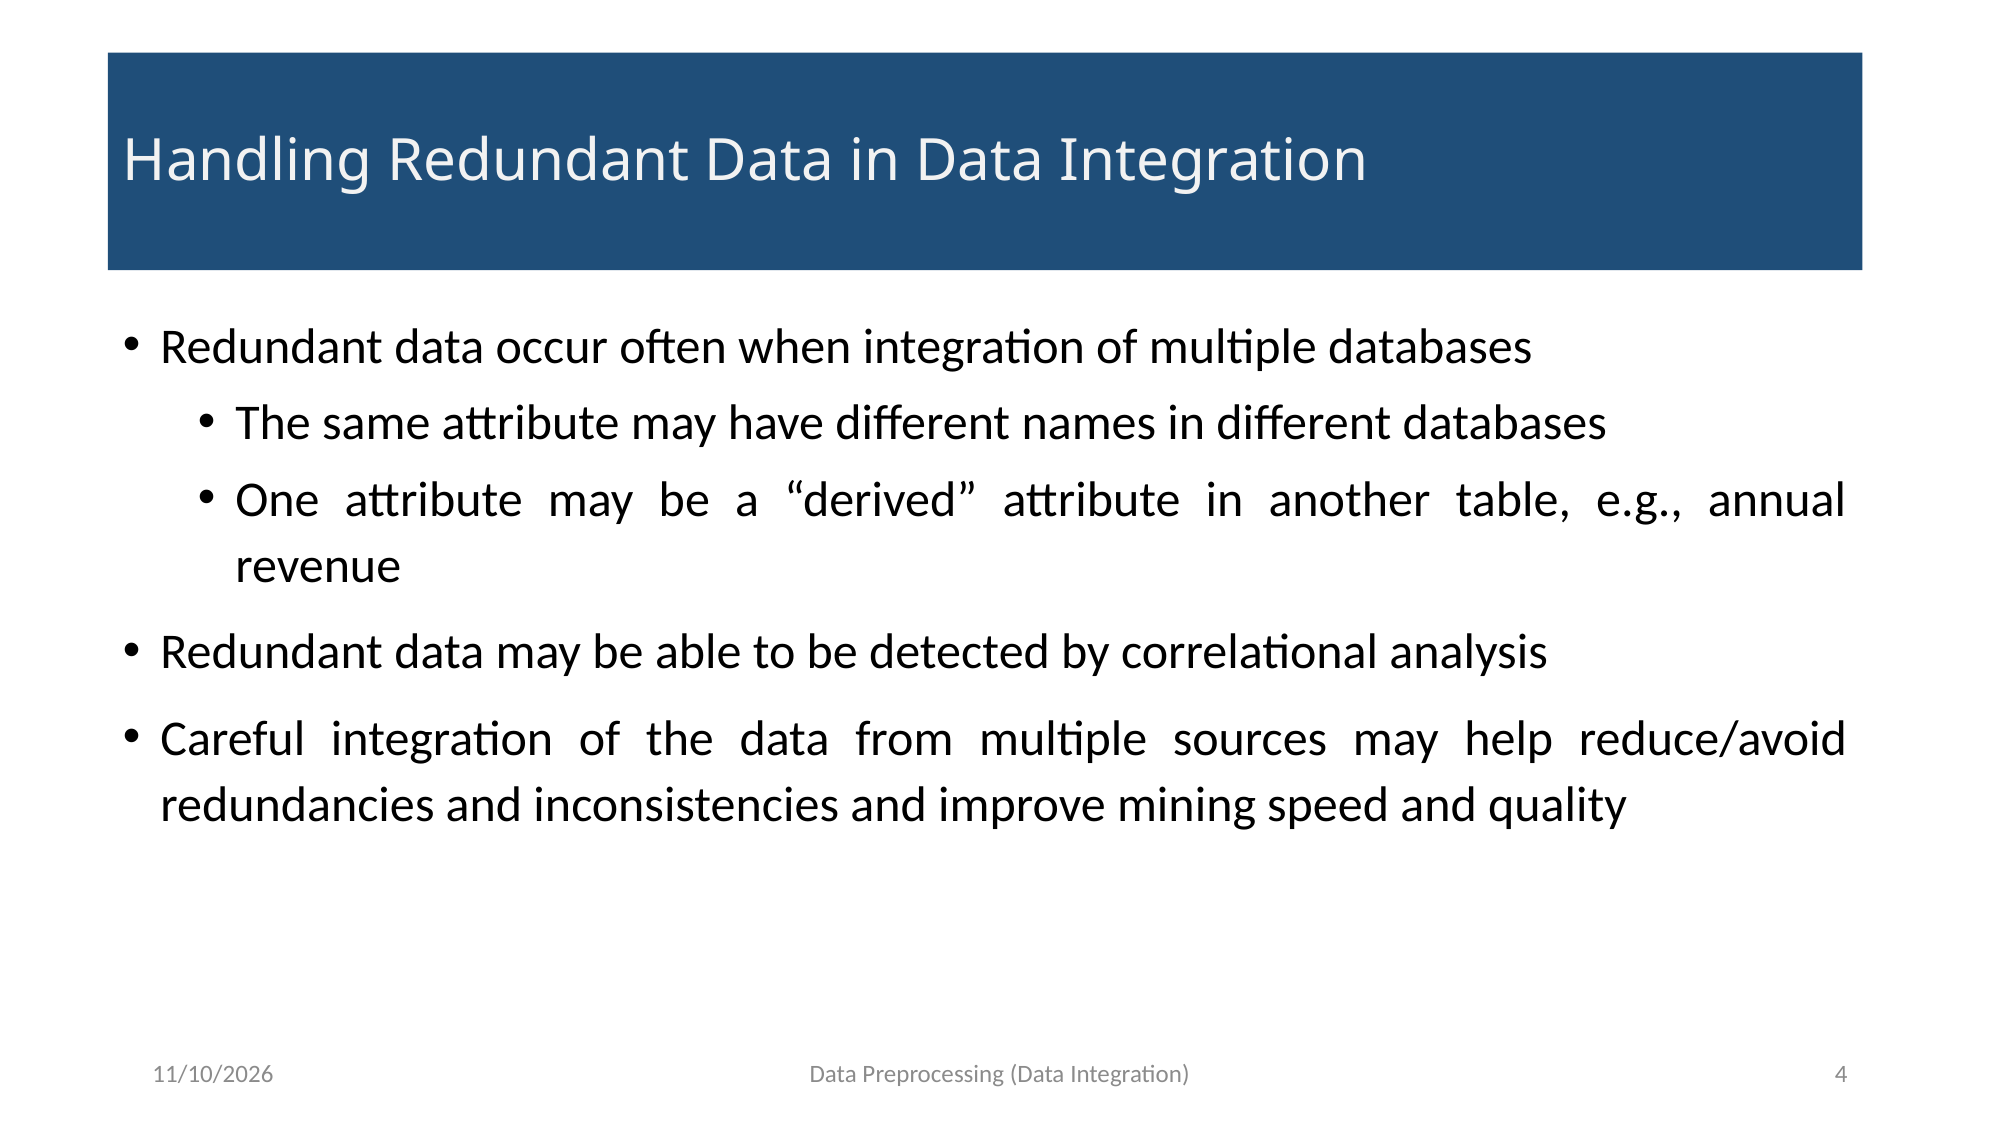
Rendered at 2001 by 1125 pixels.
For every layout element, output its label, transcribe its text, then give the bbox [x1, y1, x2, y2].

footer Data Preprocessing (Data Integration) [662, 1042, 1338, 1103]
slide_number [137, 1042, 588, 1103]
list Redundant data occur often when integration of multiple databases The same attribute may have different names in different databases One attribute may be a “derived” attribute in another table, e.g., annual revenue Redundant data may be able to be detected by correlational analysis Careful integration of the data from multiple sources may help reduce/avoid redundancies and inconsistencies and improve mining speed and quality [107, 299, 1863, 1014]
slide_number 4 [1412, 1042, 1863, 1103]
title Handling Redundant Data in Data Integration [107, 52, 1863, 271]
